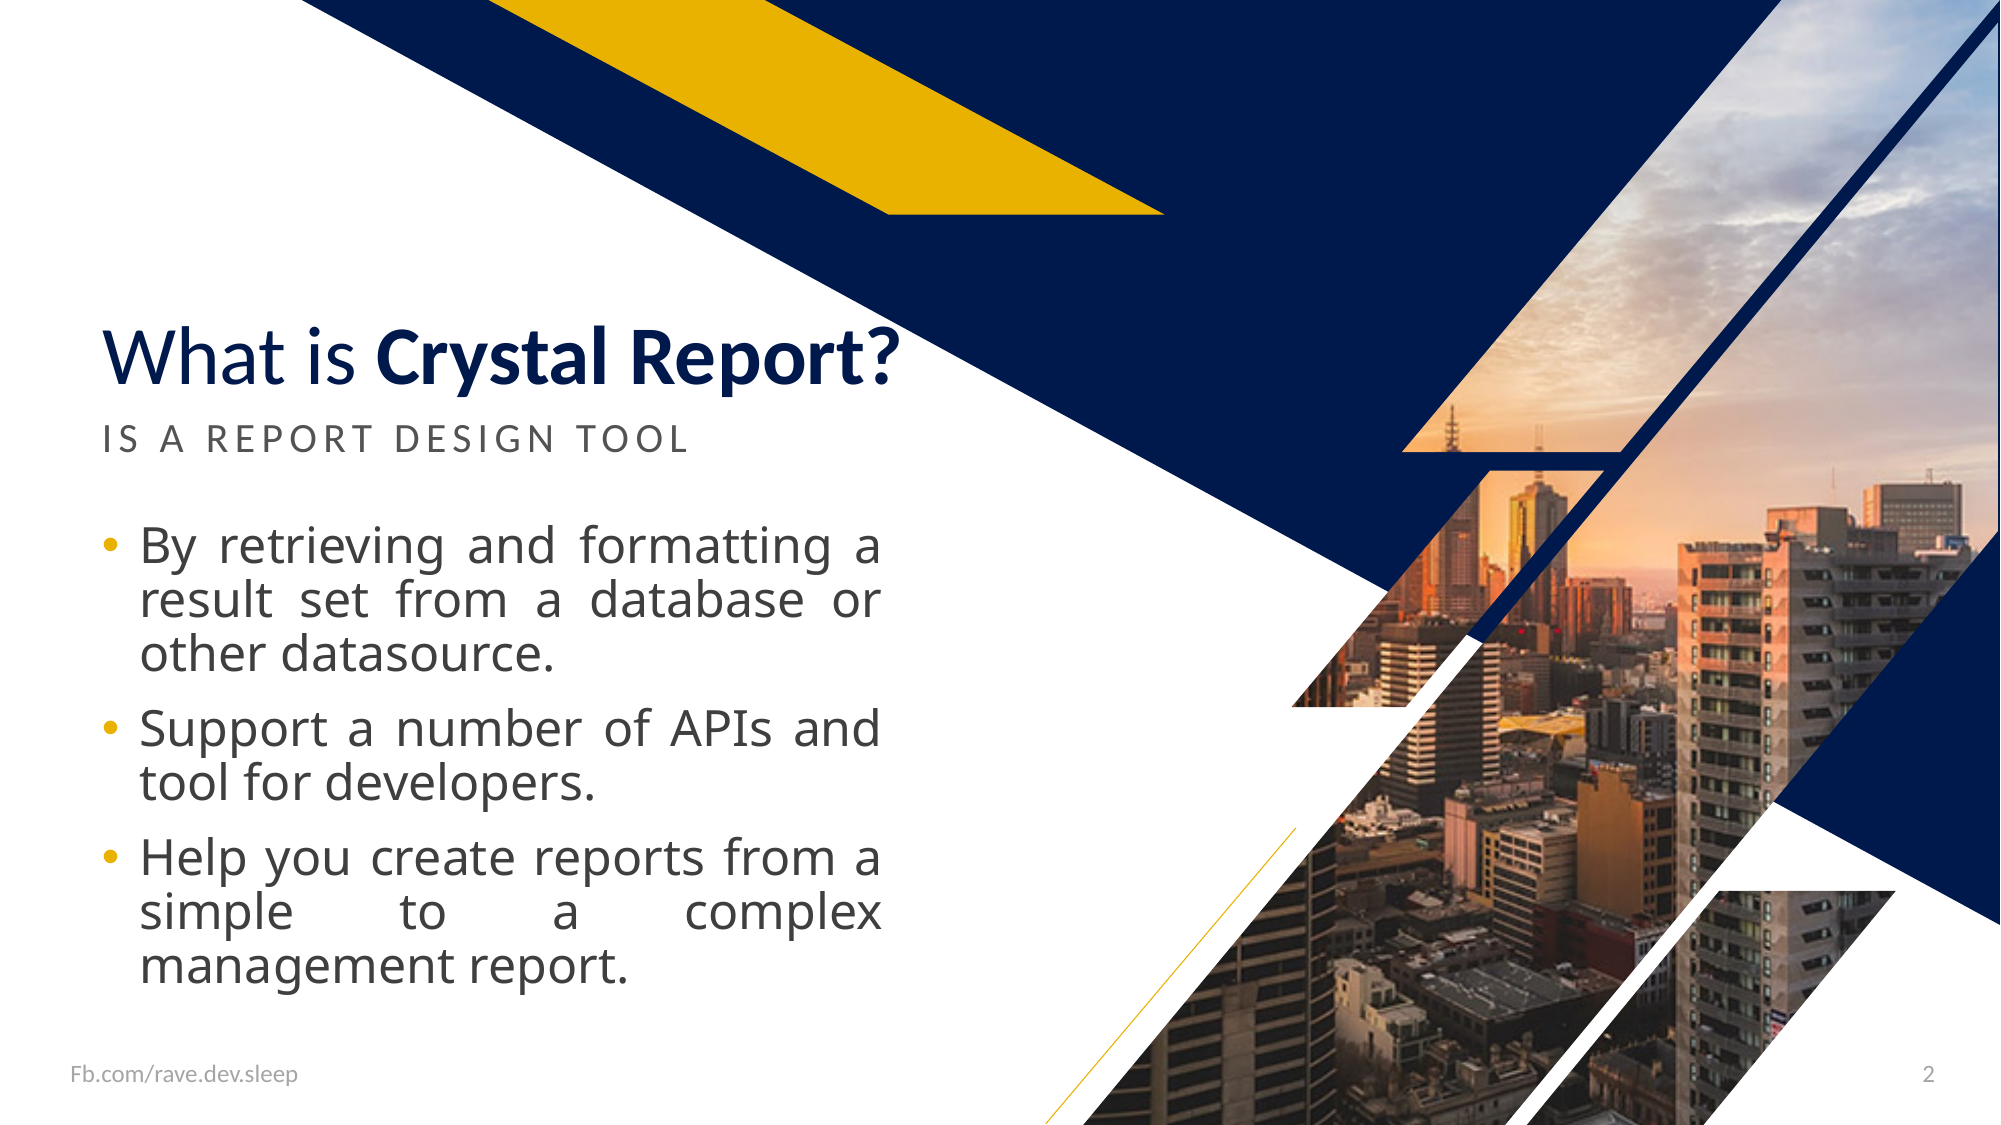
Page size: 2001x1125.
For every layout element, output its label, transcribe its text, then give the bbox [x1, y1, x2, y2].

title What is Crystal Report? [87, 203, 1083, 403]
list IS A REPORT DESIGN TOOL [87, 409, 1083, 510]
list By retrieving and formatting a result set from a database or other datasource. Support a number of APIs and tool for developers. Help you create reports from a simple to a complex management report. [87, 513, 898, 1043]
picture [1083, 0, 2000, 1125]
footer Fb.com/rave.dev.sleep [55, 1042, 731, 1103]
